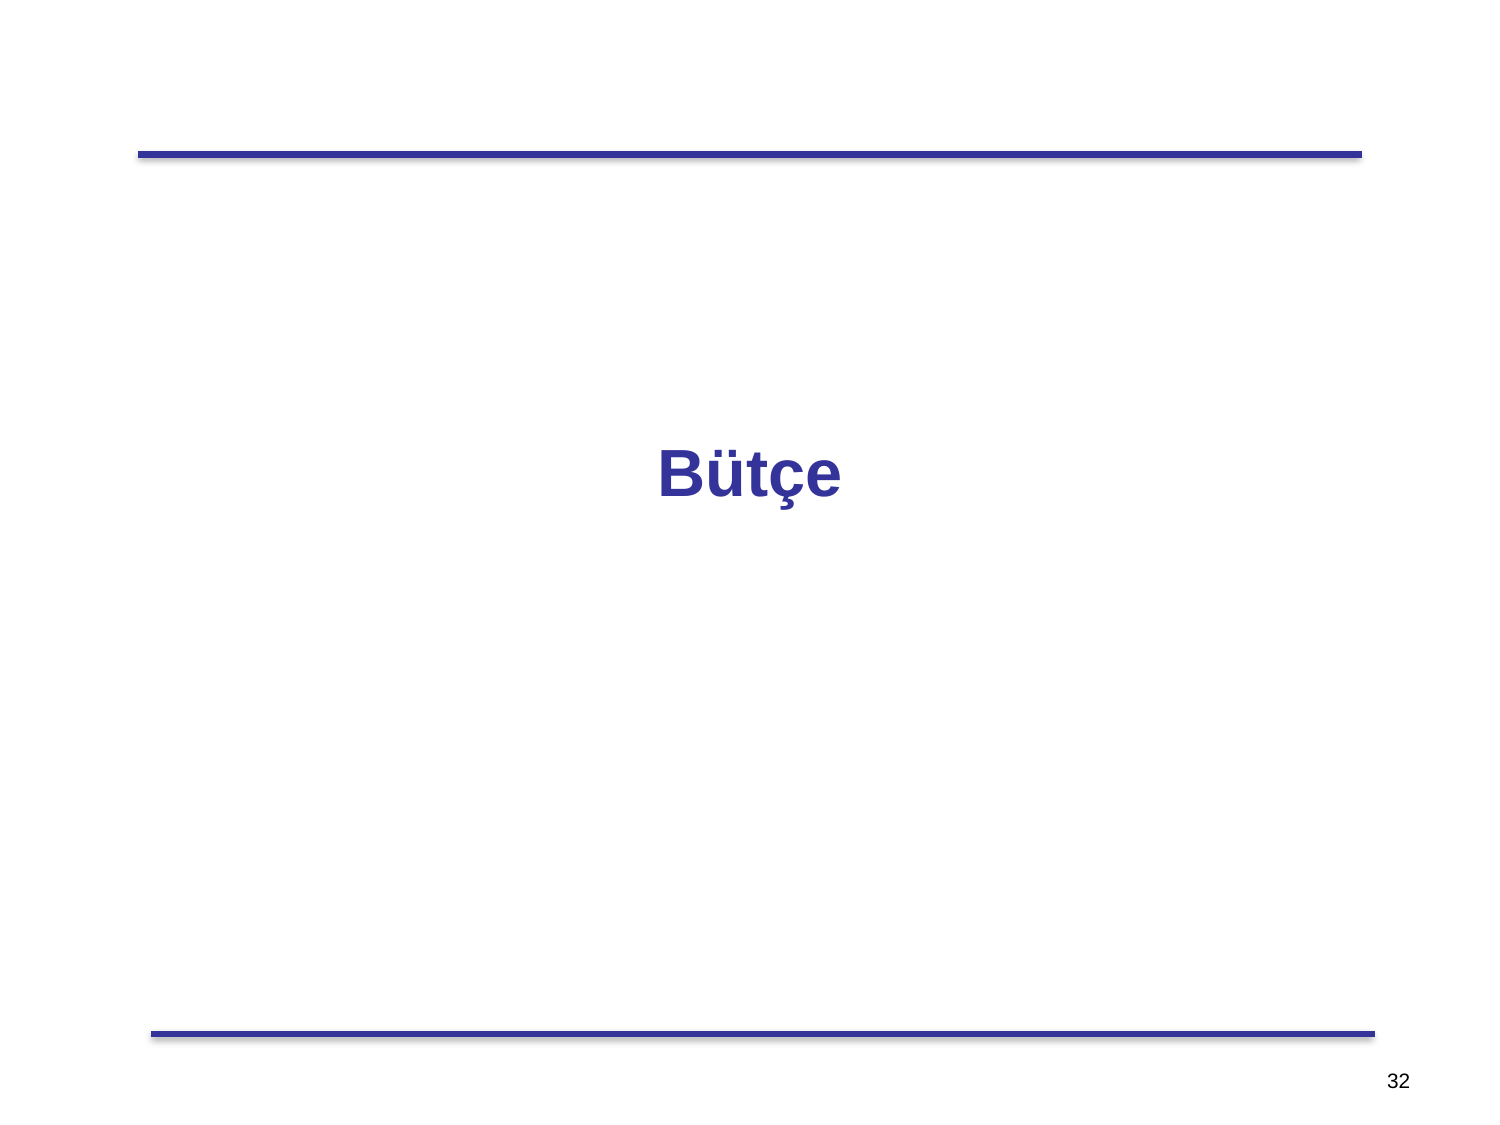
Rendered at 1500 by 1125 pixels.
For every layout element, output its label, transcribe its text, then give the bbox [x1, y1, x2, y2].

text_box Bütçe [112, 349, 1388, 591]
slide_number ‹#› [1312, 1059, 1425, 1100]
